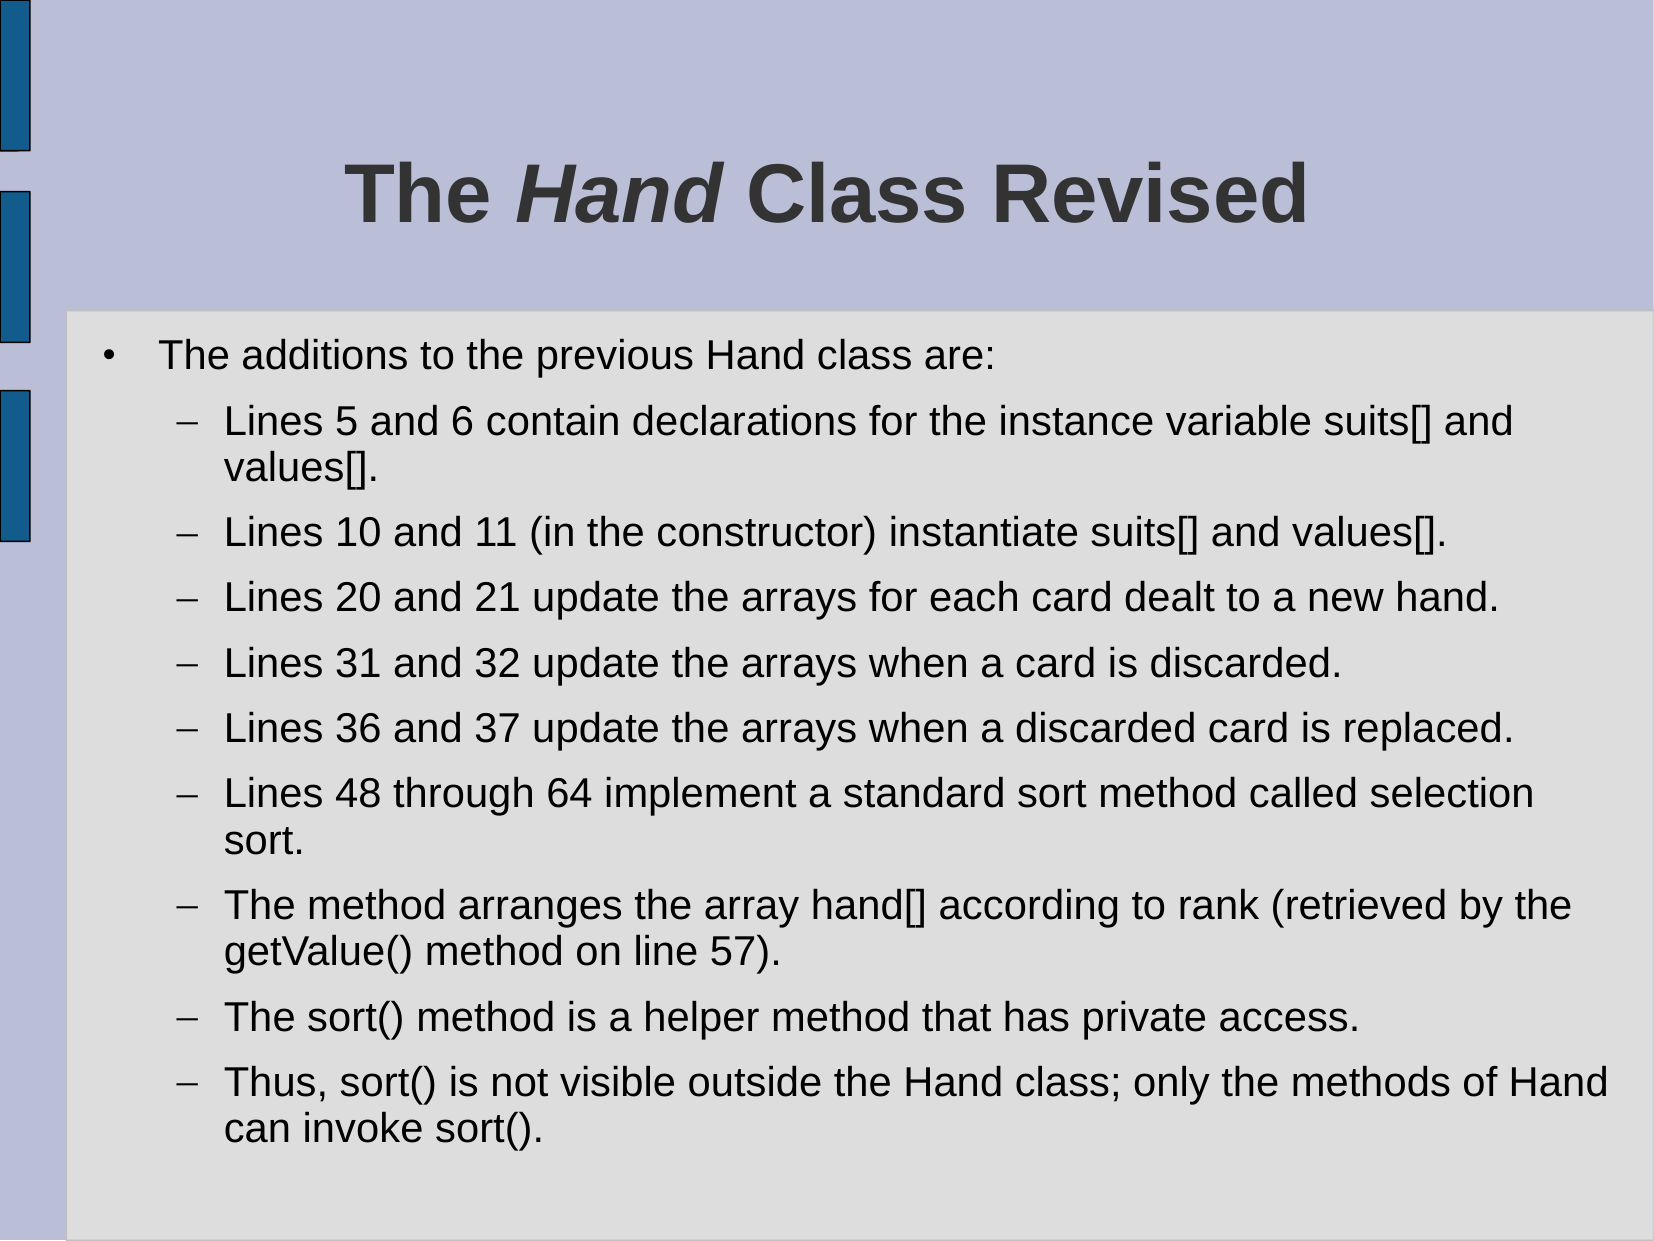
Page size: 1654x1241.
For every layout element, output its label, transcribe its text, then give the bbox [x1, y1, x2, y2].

list The additions to the previous Hand class are: Lines 5 and 6 contain declarations for the instance variable suits[] and values[]. Lines 10 and 11 (in the constructor) instantiate suits[] and values[]. Lines 20 and 21 update the arrays for each card dealt to a new hand. Lines 31 and 32 update the arrays when a card is discarded. Lines 36 and 37 update the arrays when a discarded card is replaced. Lines 48 through 64 implement a standard sort method called selection sort. The method arranges the array hand[] according to rank (retrieved by the getValue() method on line 57). The sort() method is a helper method that has private access. Thus, sort() is not visible outside the Hand class; only the methods of Hand can invoke sort(). [101, 332, 1627, 1126]
title The Hand Class Revised [121, 90, 1534, 298]
